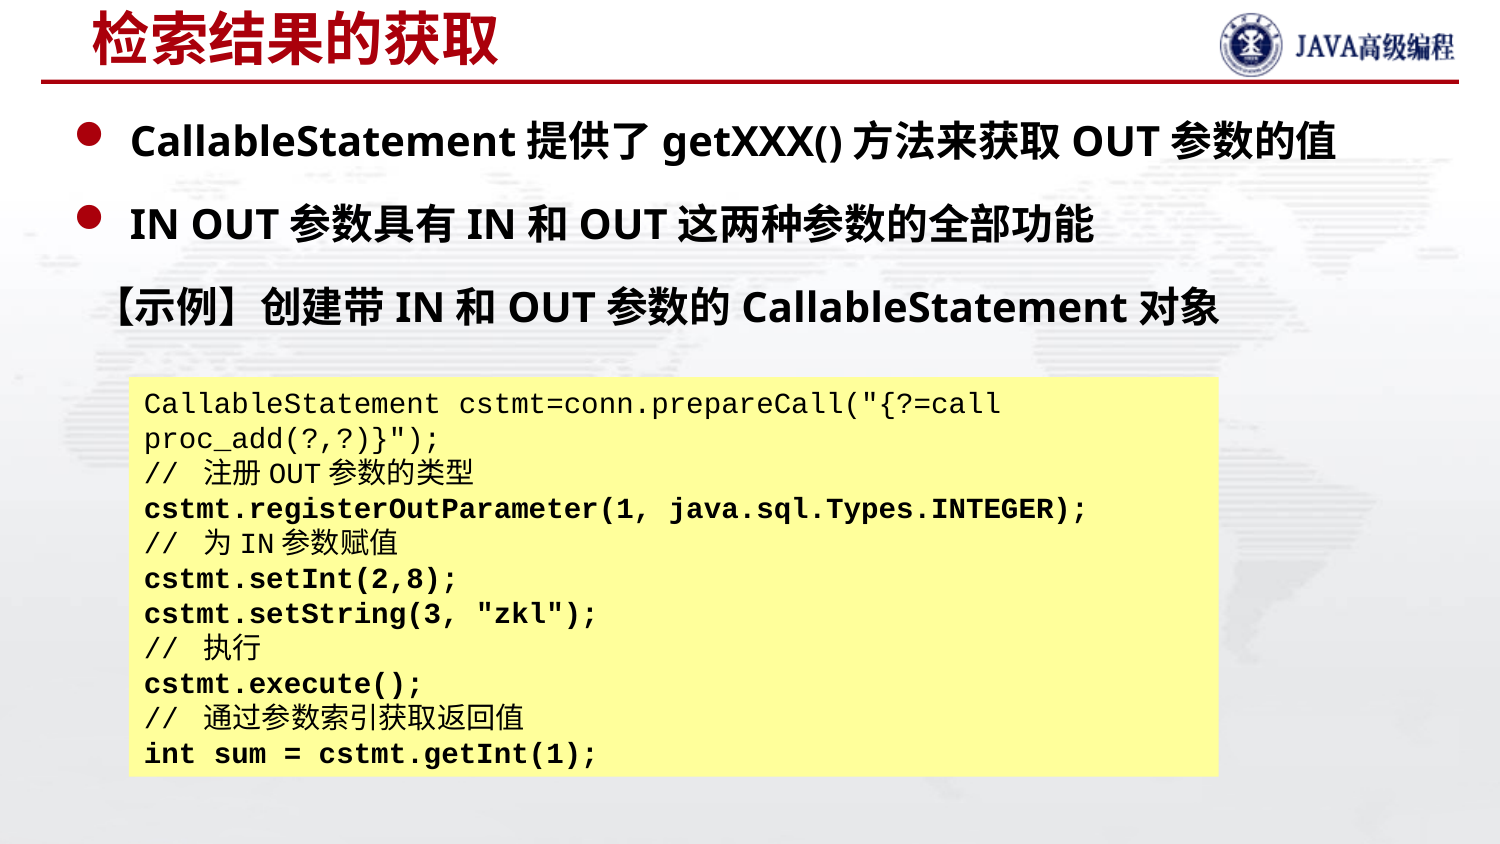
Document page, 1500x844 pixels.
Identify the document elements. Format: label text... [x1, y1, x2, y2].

picture [0, 0, 1500, 844]
text_box CallableStatement cstmt=conn.prepareCall("{?=call proc_add(?,?)}"); // 注册OUT参数的类型 cstmt.registerOutParameter(1, java.sql.Types.INTEGER); // 为IN参数赋值 cstmt.setInt(2,8); cstmt.setString(3, "zkl"); // 执行 cstmt.execute(); // 通过参数索引获取返回值 int sum = cstmt.getInt(1); [128, 377, 1219, 777]
list CallableStatement提供了getXXX()方法来获取OUT参数的值 IN OUT参数具有IN和OUT这两种参数的全部功能 【示例】创建带IN和OUT参数的CallableStatement对象 [58, 81, 1442, 505]
title 检索结果的获取 [76, 2, 1105, 71]
